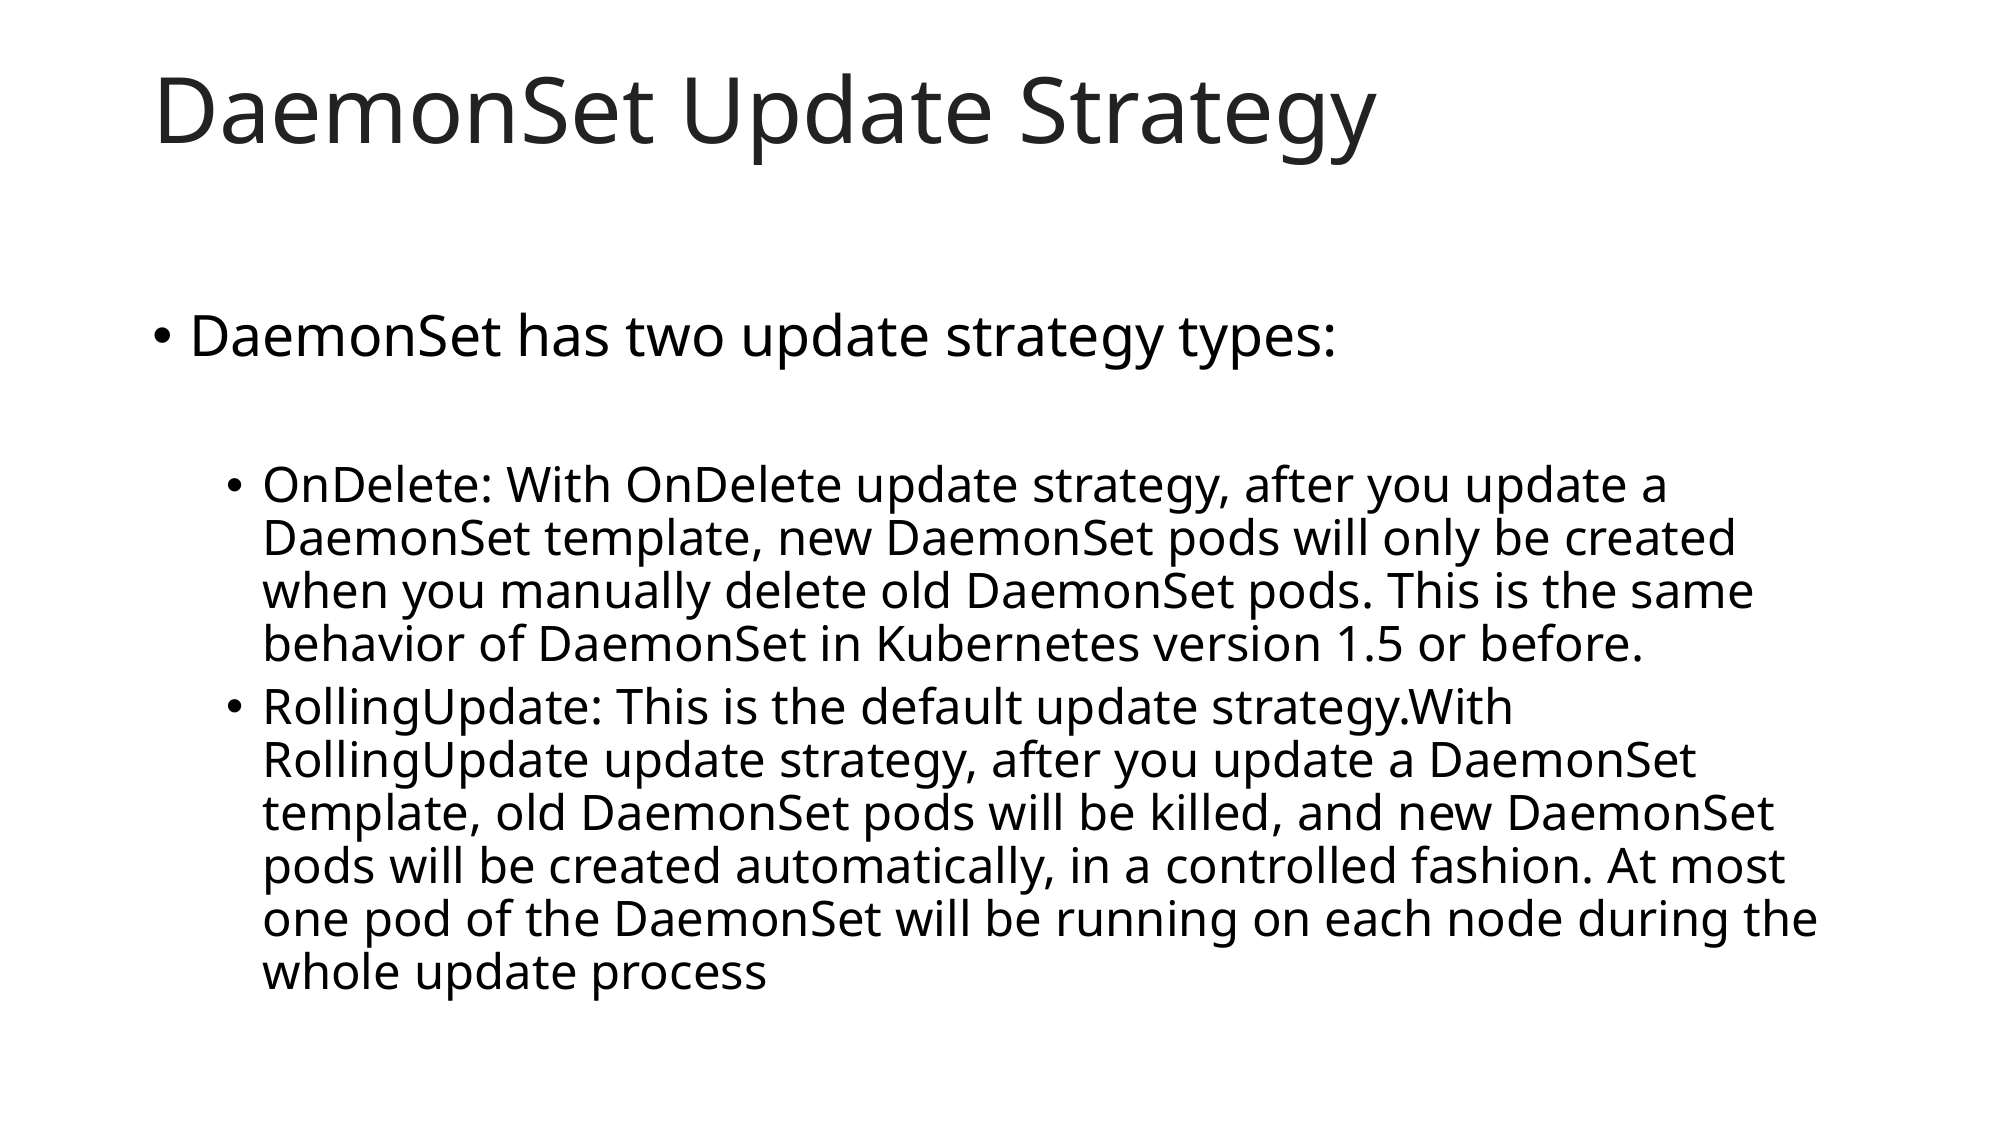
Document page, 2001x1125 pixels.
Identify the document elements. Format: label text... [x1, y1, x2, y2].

title DaemonSet Update Strategy [137, 59, 1863, 278]
list DaemonSet has two update strategy types: OnDelete: With OnDelete update strategy, after you update a DaemonSet template, new DaemonSet pods will only be created when you manually delete old DaemonSet pods. This is the same behavior of DaemonSet in Kubernetes version 1.5 or before. RollingUpdate: This is the default update strategy.With RollingUpdate update strategy, after you update a DaemonSet template, old DaemonSet pods will be killed, and new DaemonSet pods will be created automatically, in a controlled fashion. At most one pod of the DaemonSet will be running on each node during the whole update process [137, 299, 1863, 1014]
